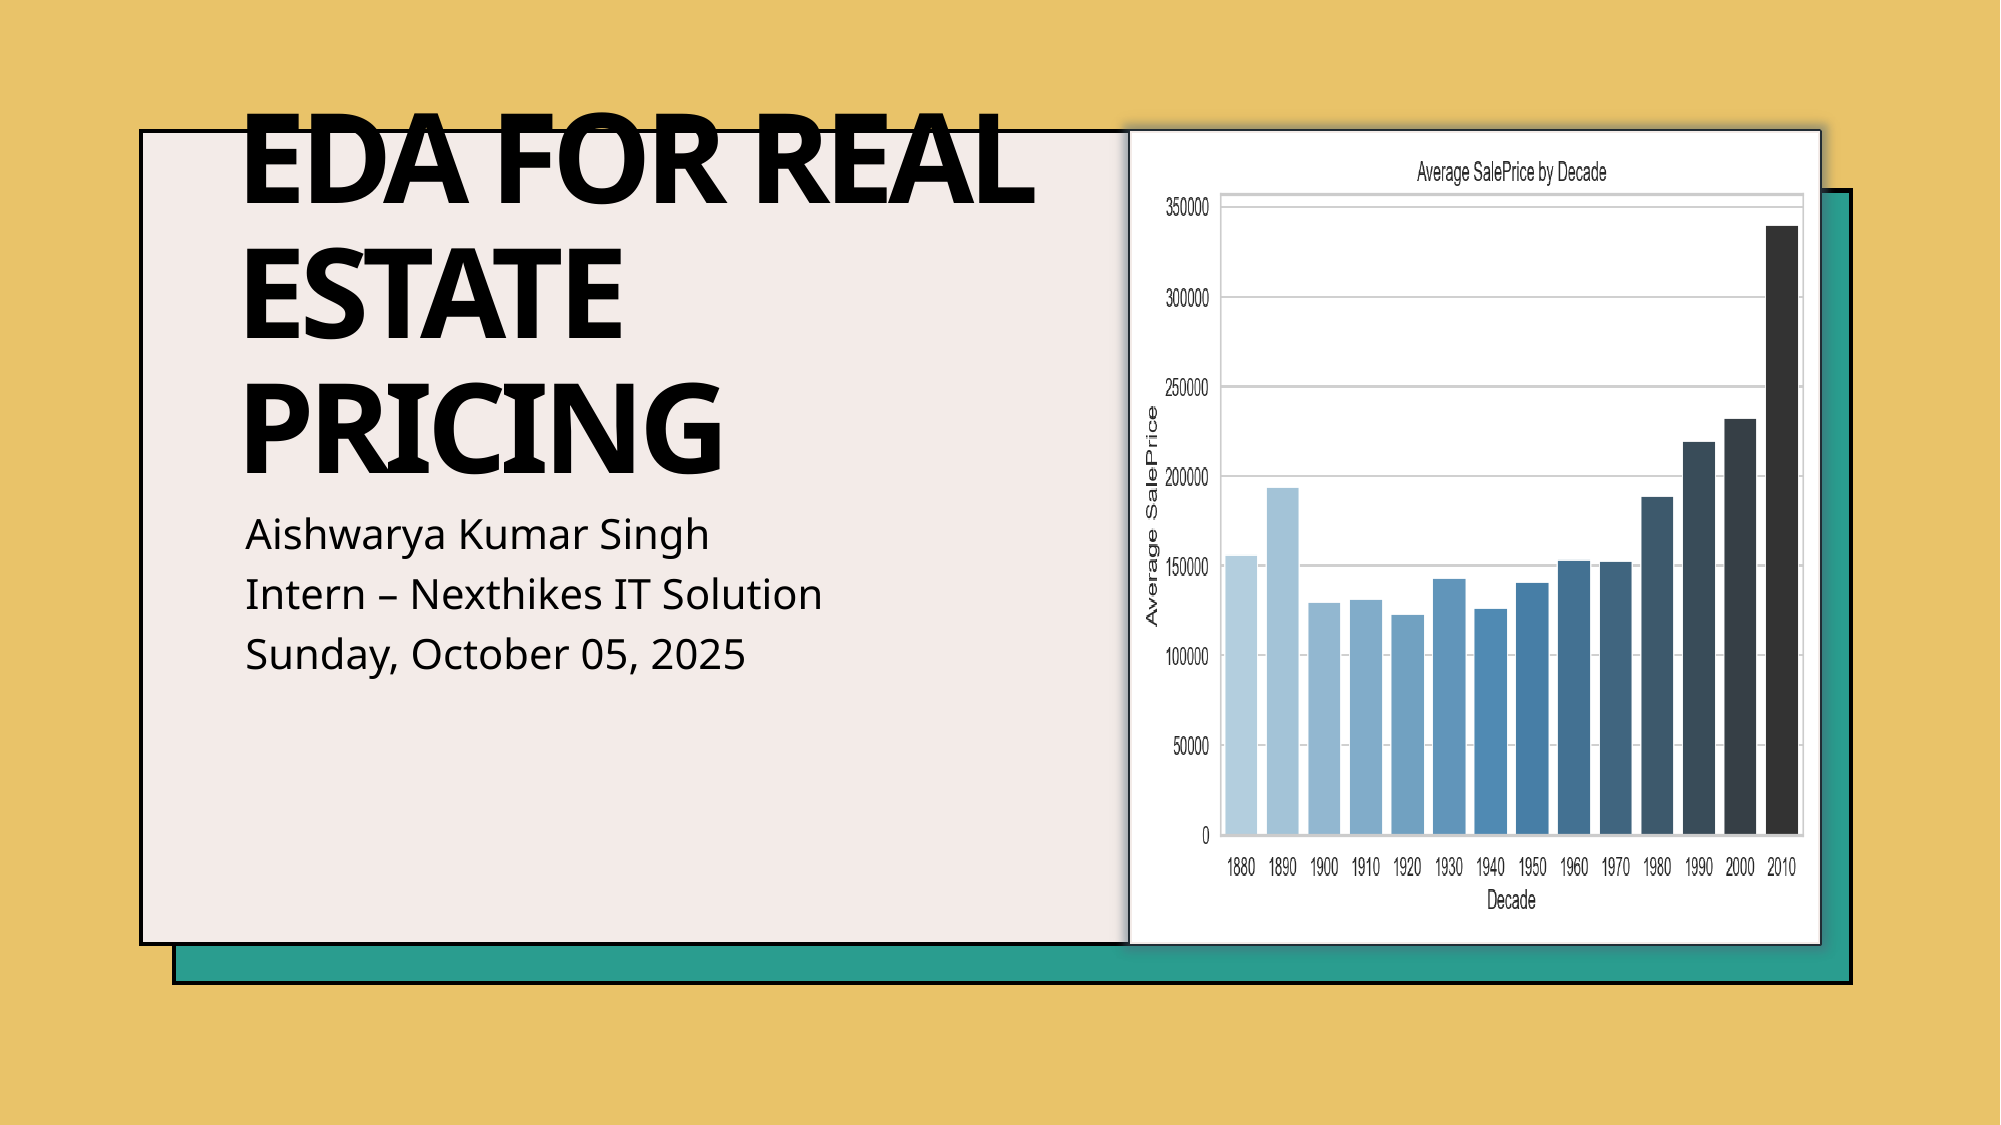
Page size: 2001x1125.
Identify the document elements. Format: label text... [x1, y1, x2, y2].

picture [1132, 133, 1818, 942]
title EDA FOR REAL ESTATE PRICING [221, 227, 1116, 508]
subtitle Aishwarya Kumar Singh Intern – Nexthikes IT Solution Sunday, October 05, 2025 [221, 490, 1021, 689]
